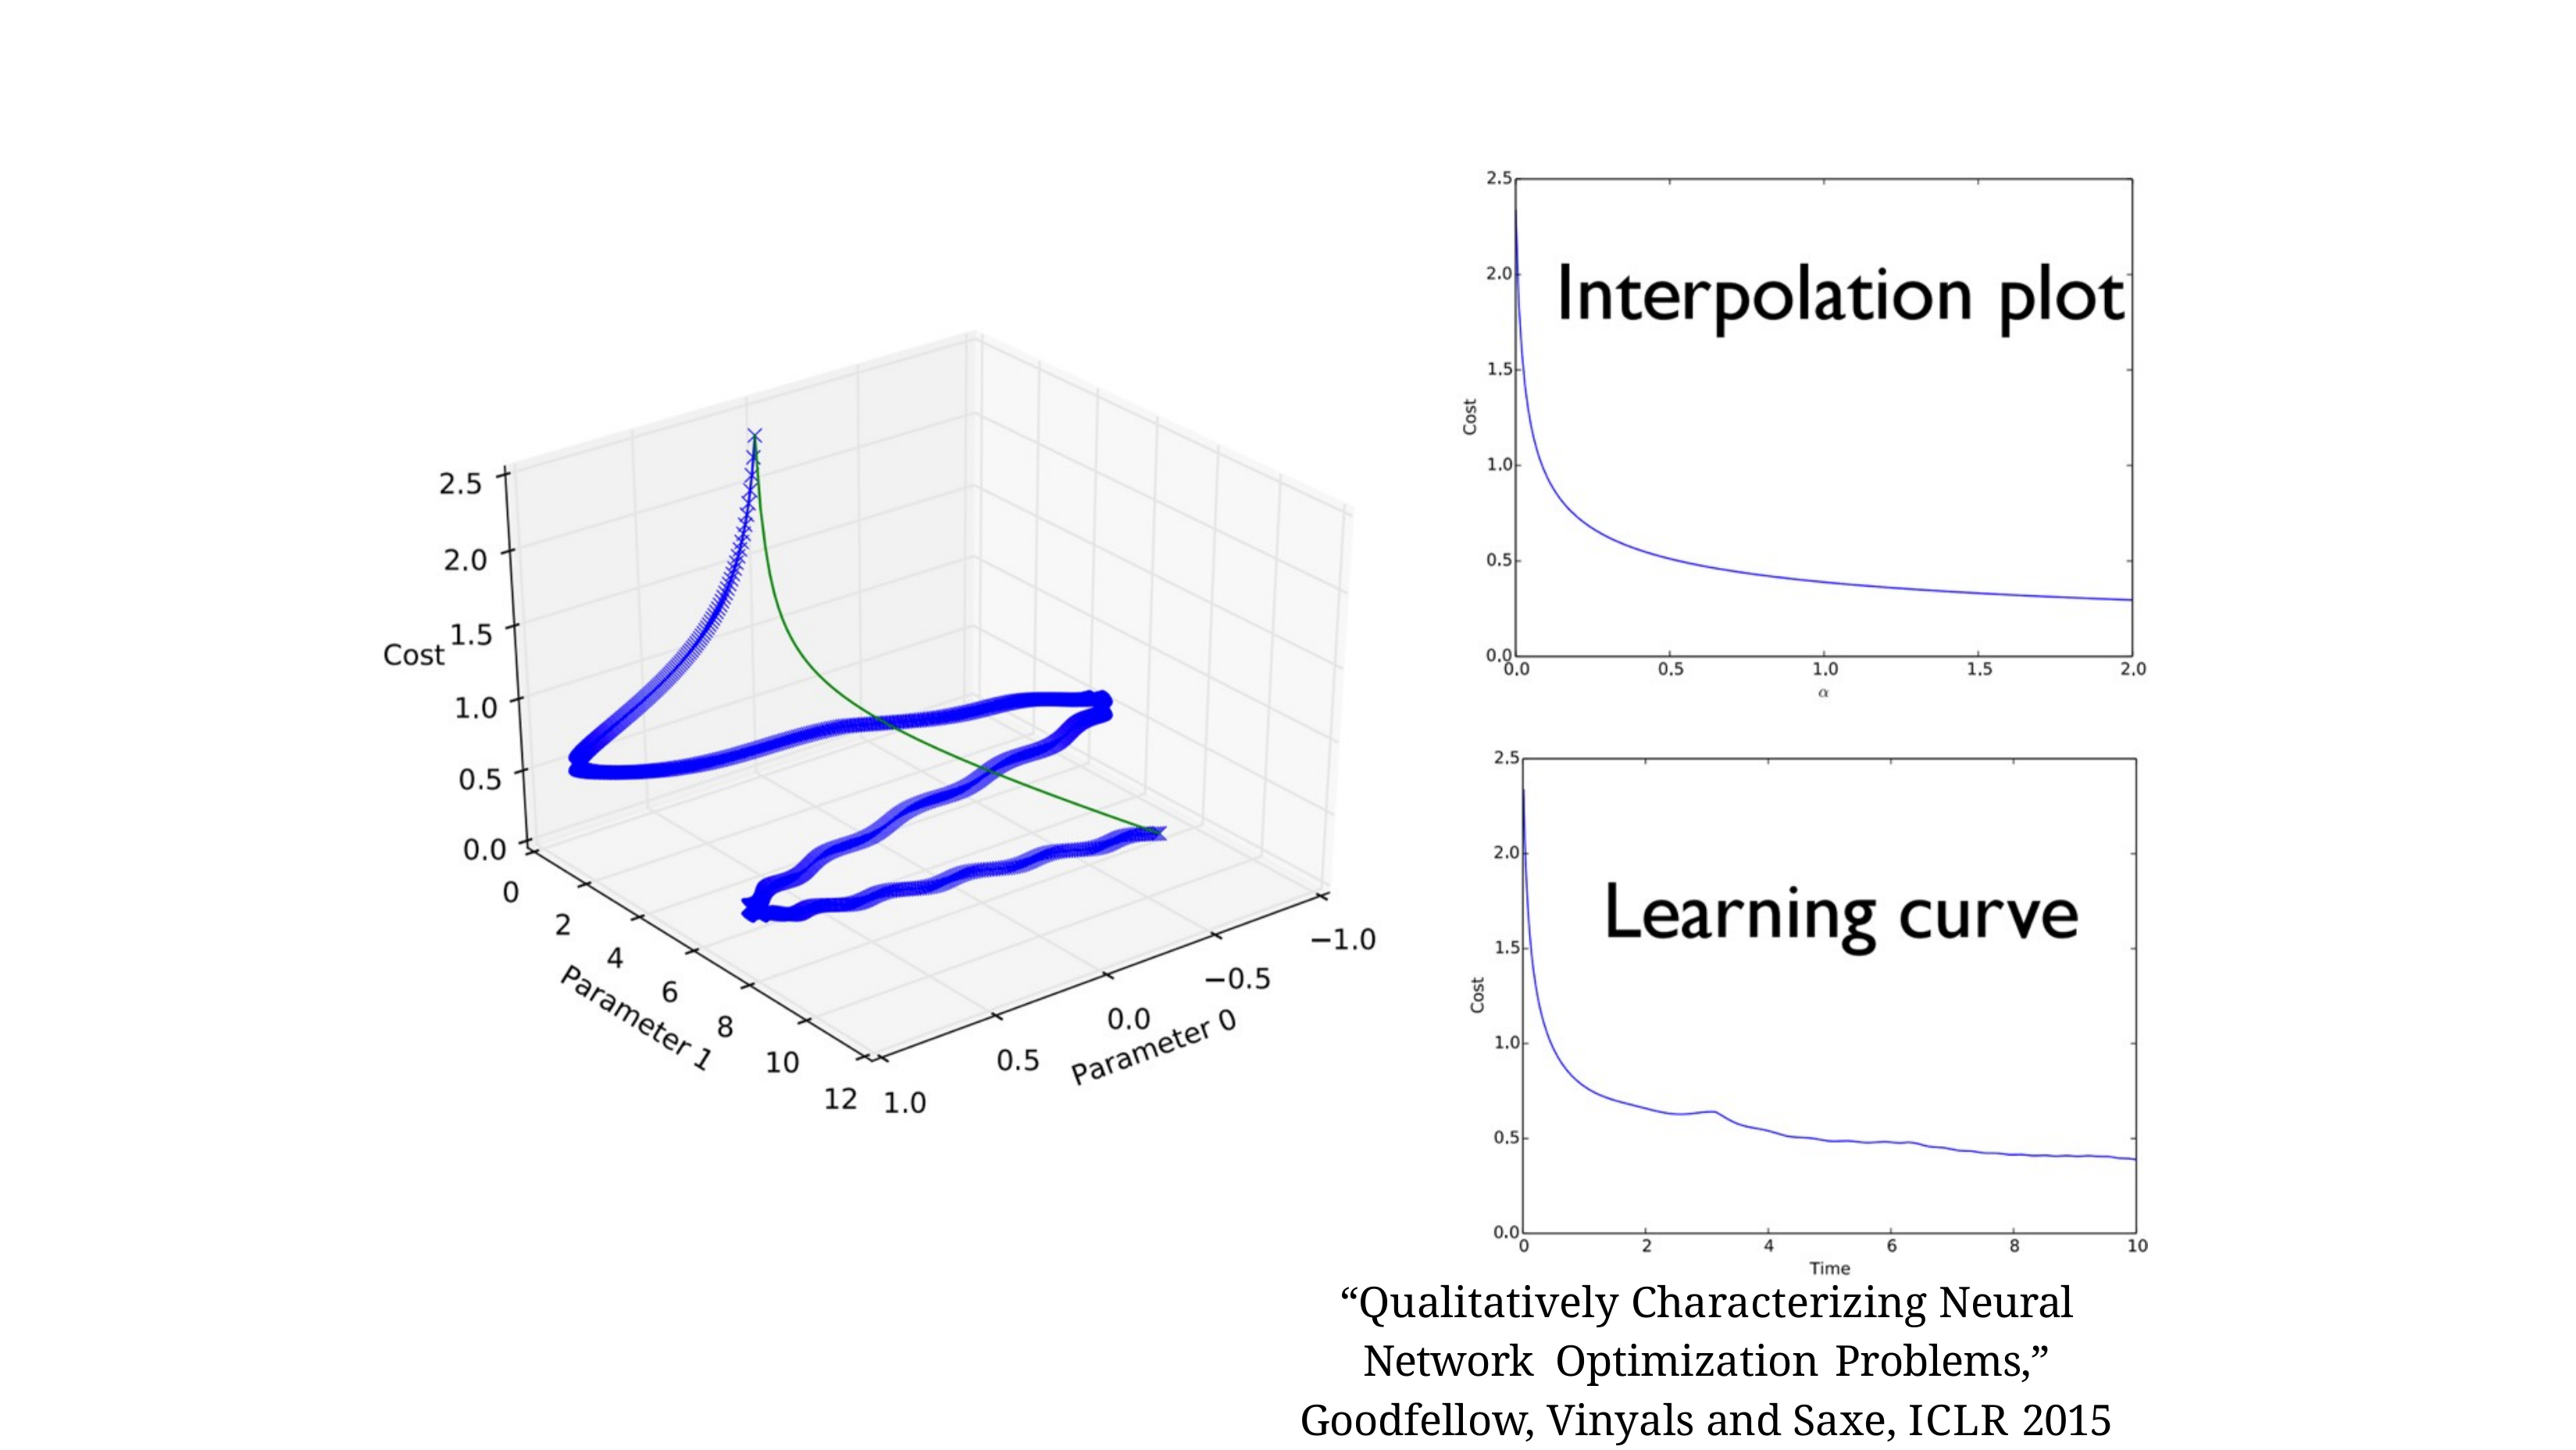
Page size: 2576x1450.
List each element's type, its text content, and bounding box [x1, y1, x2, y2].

text_box [384, 169, 2148, 1278]
text_box “Qualitatively Characterizing Neural Network Optimization Problems,” Goodfellow, Vinyals and Saxe, ICLR 2015 [1276, 1266, 2137, 1445]
